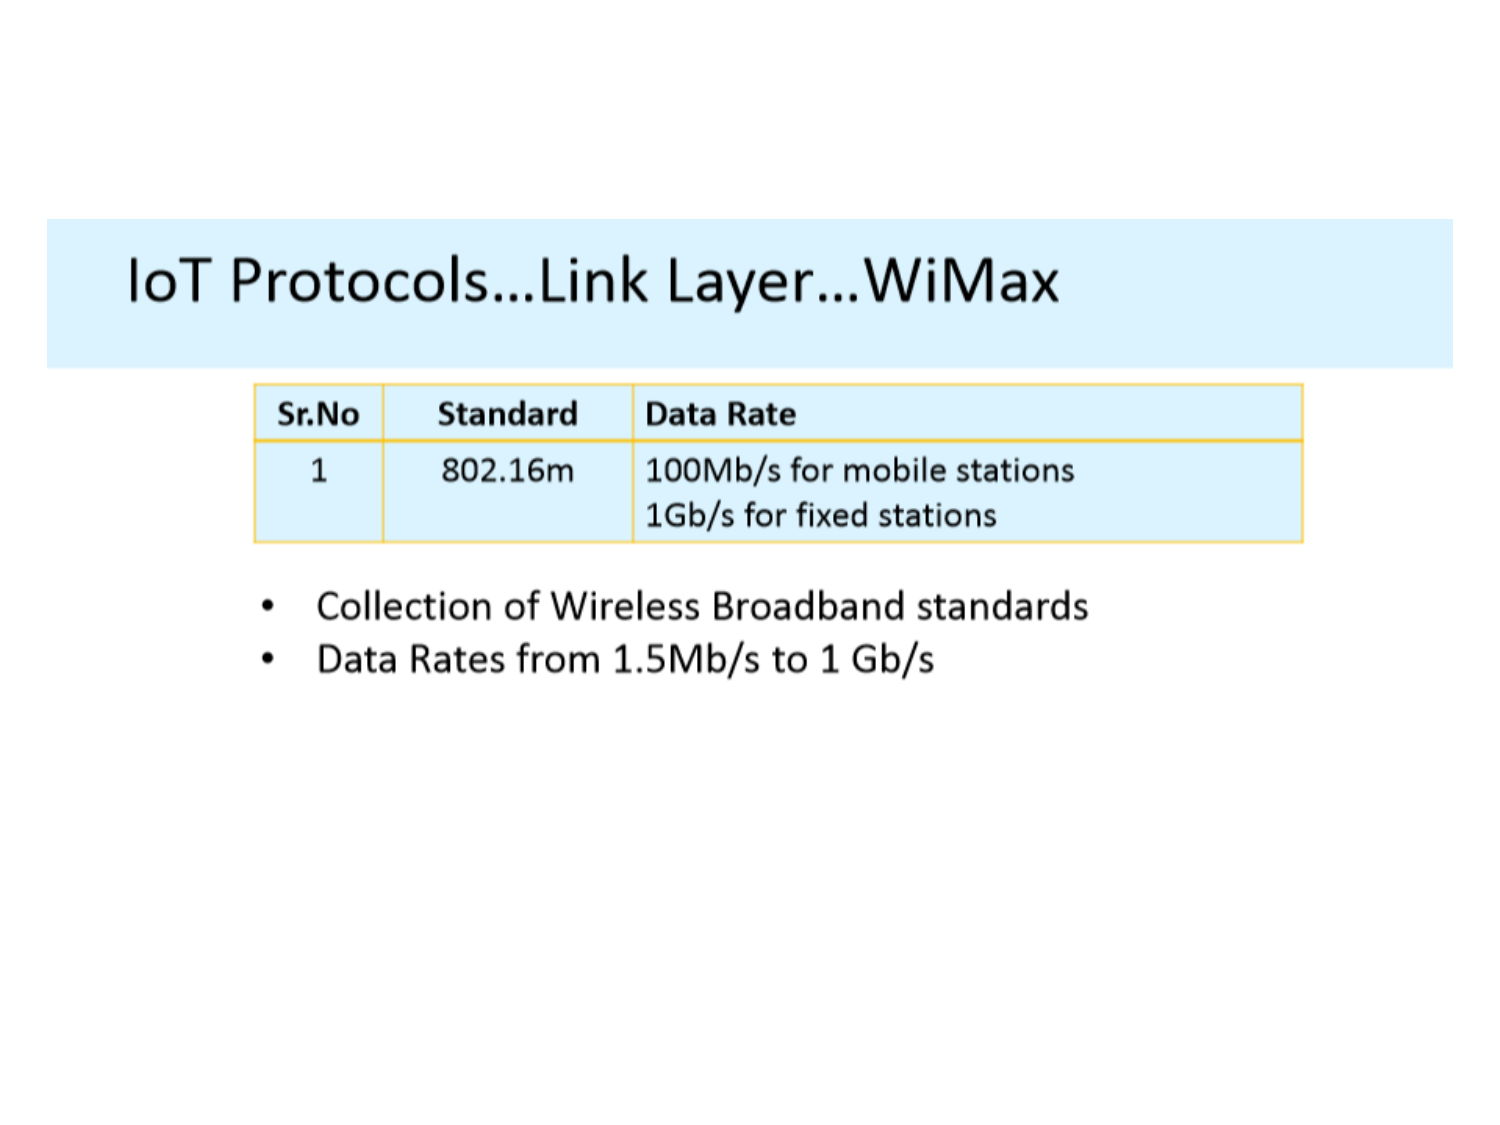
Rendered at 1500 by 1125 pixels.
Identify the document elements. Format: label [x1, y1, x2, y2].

picture [47, 219, 1453, 906]
